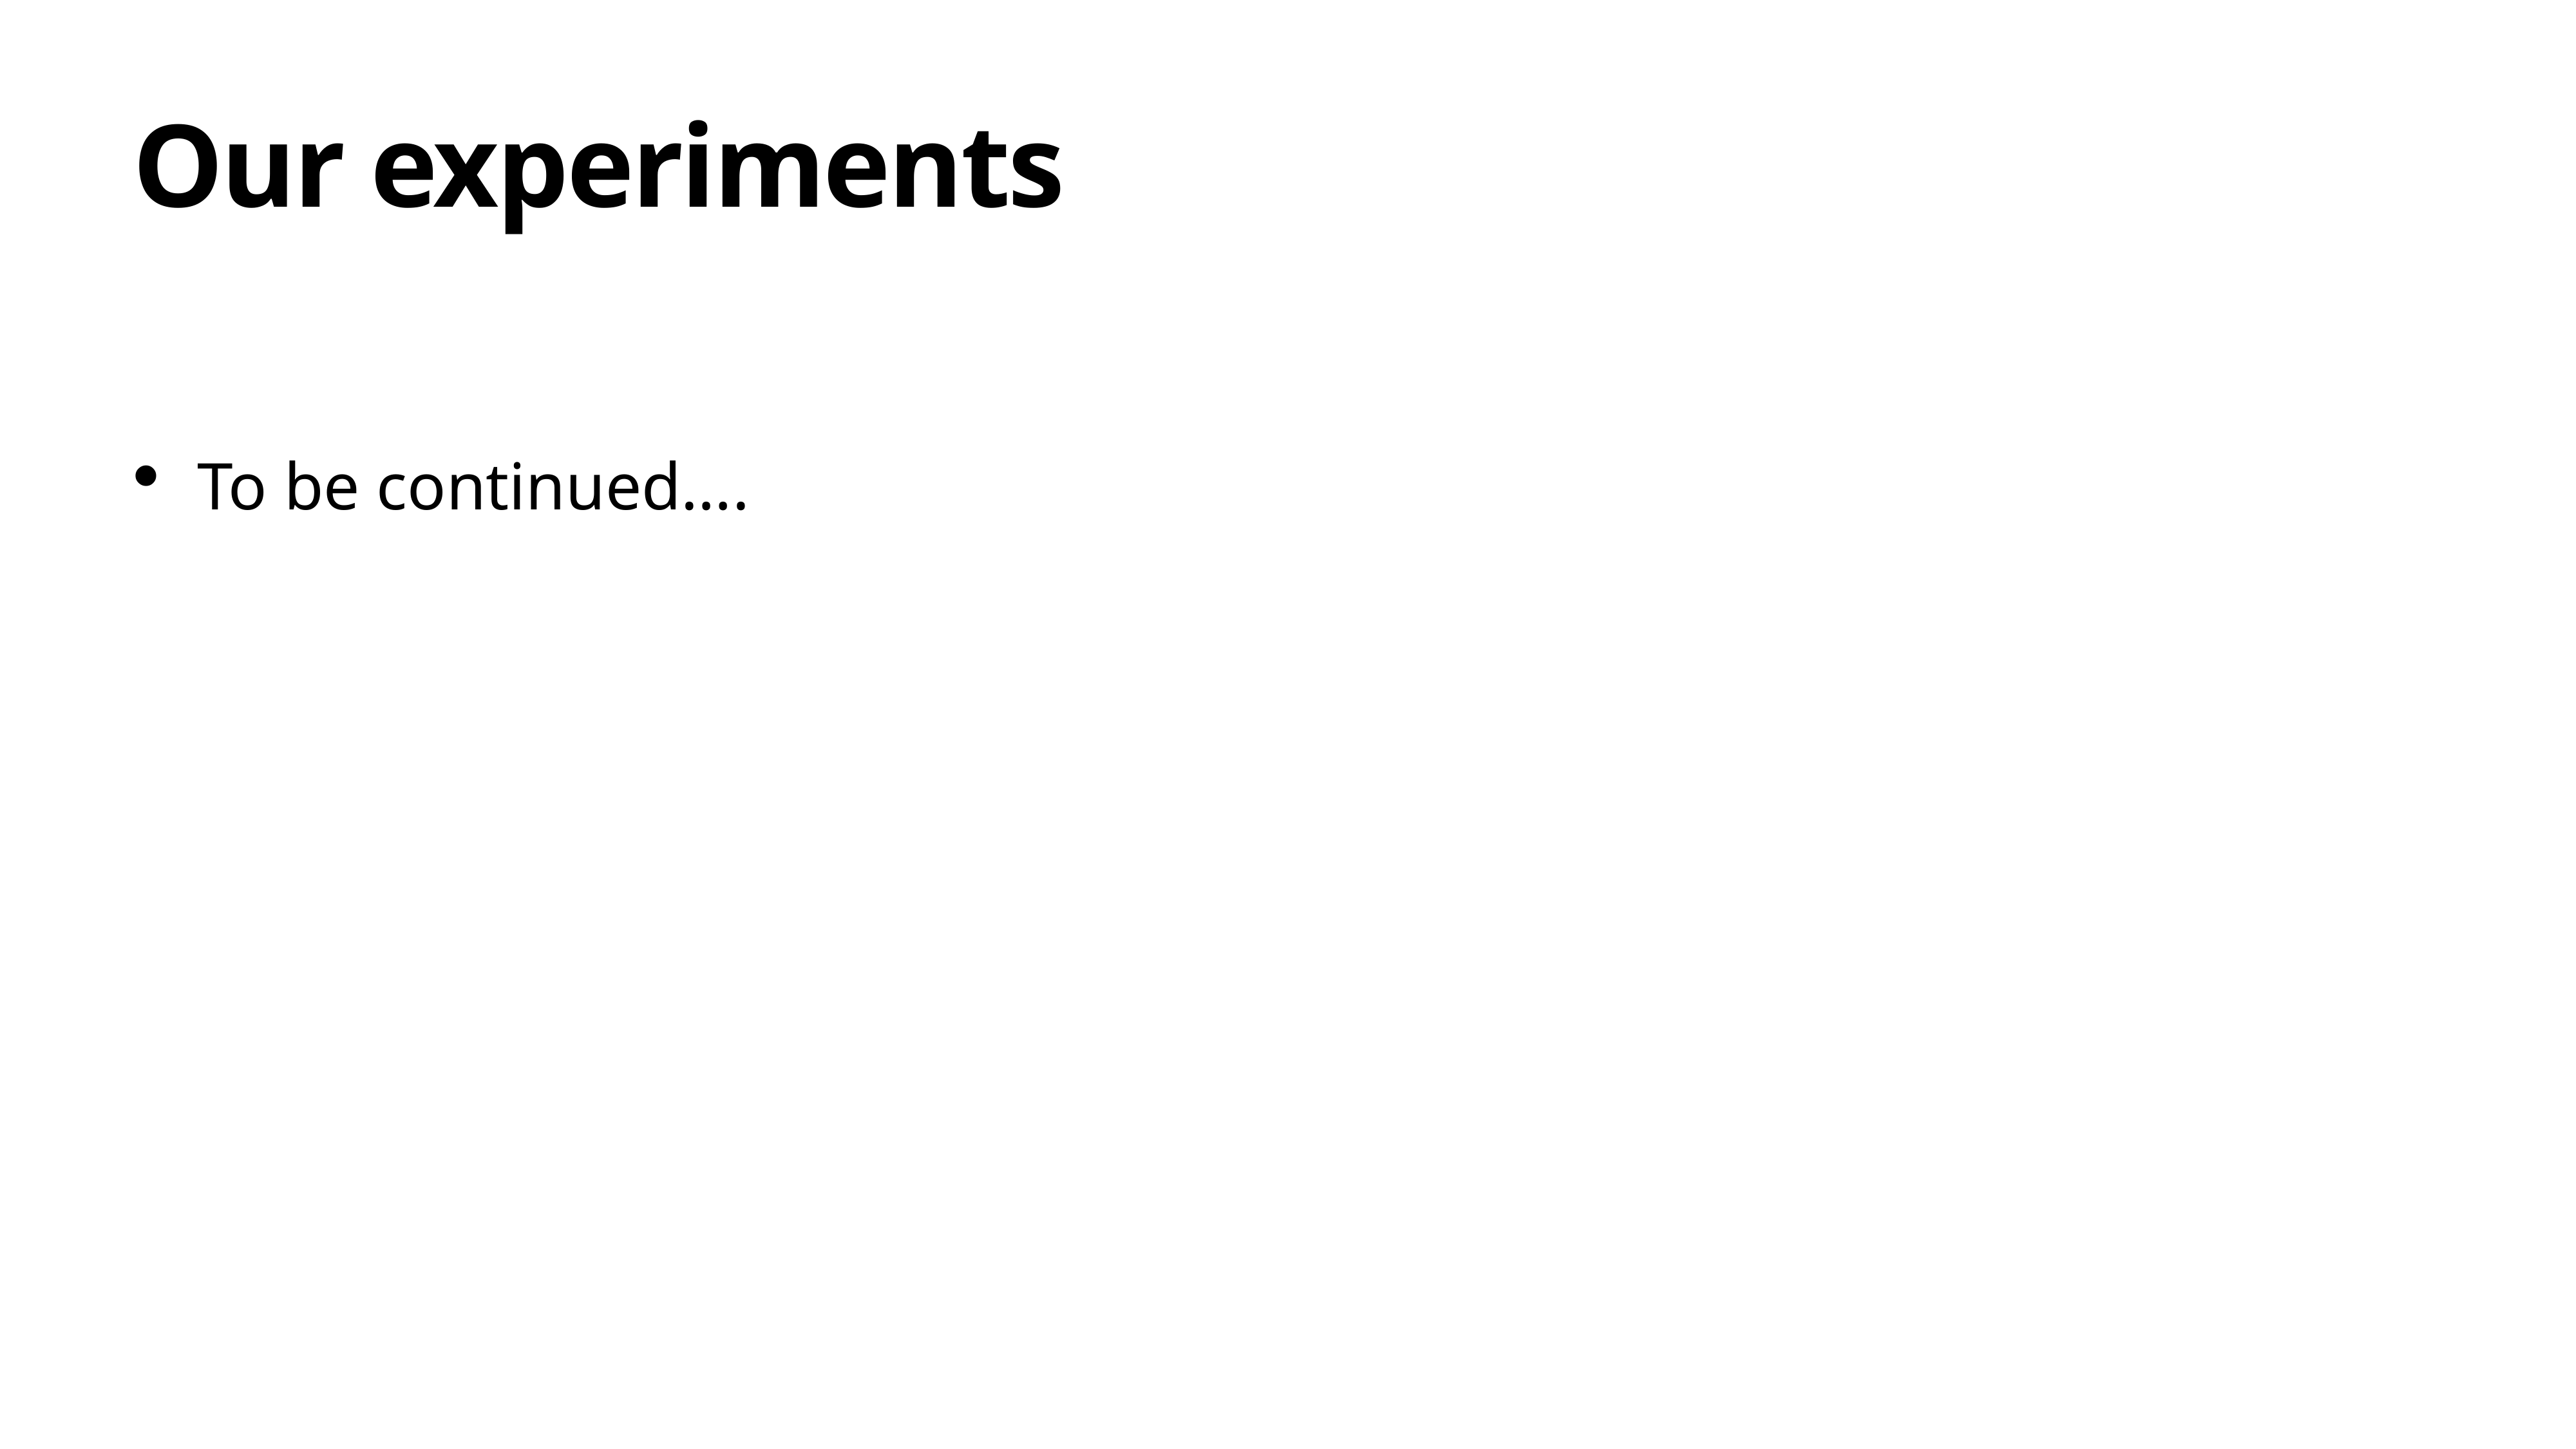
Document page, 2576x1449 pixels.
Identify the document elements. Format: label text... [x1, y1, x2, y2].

list To be continued…. [127, 448, 2449, 1321]
title Our experiments [127, 113, 2449, 266]
